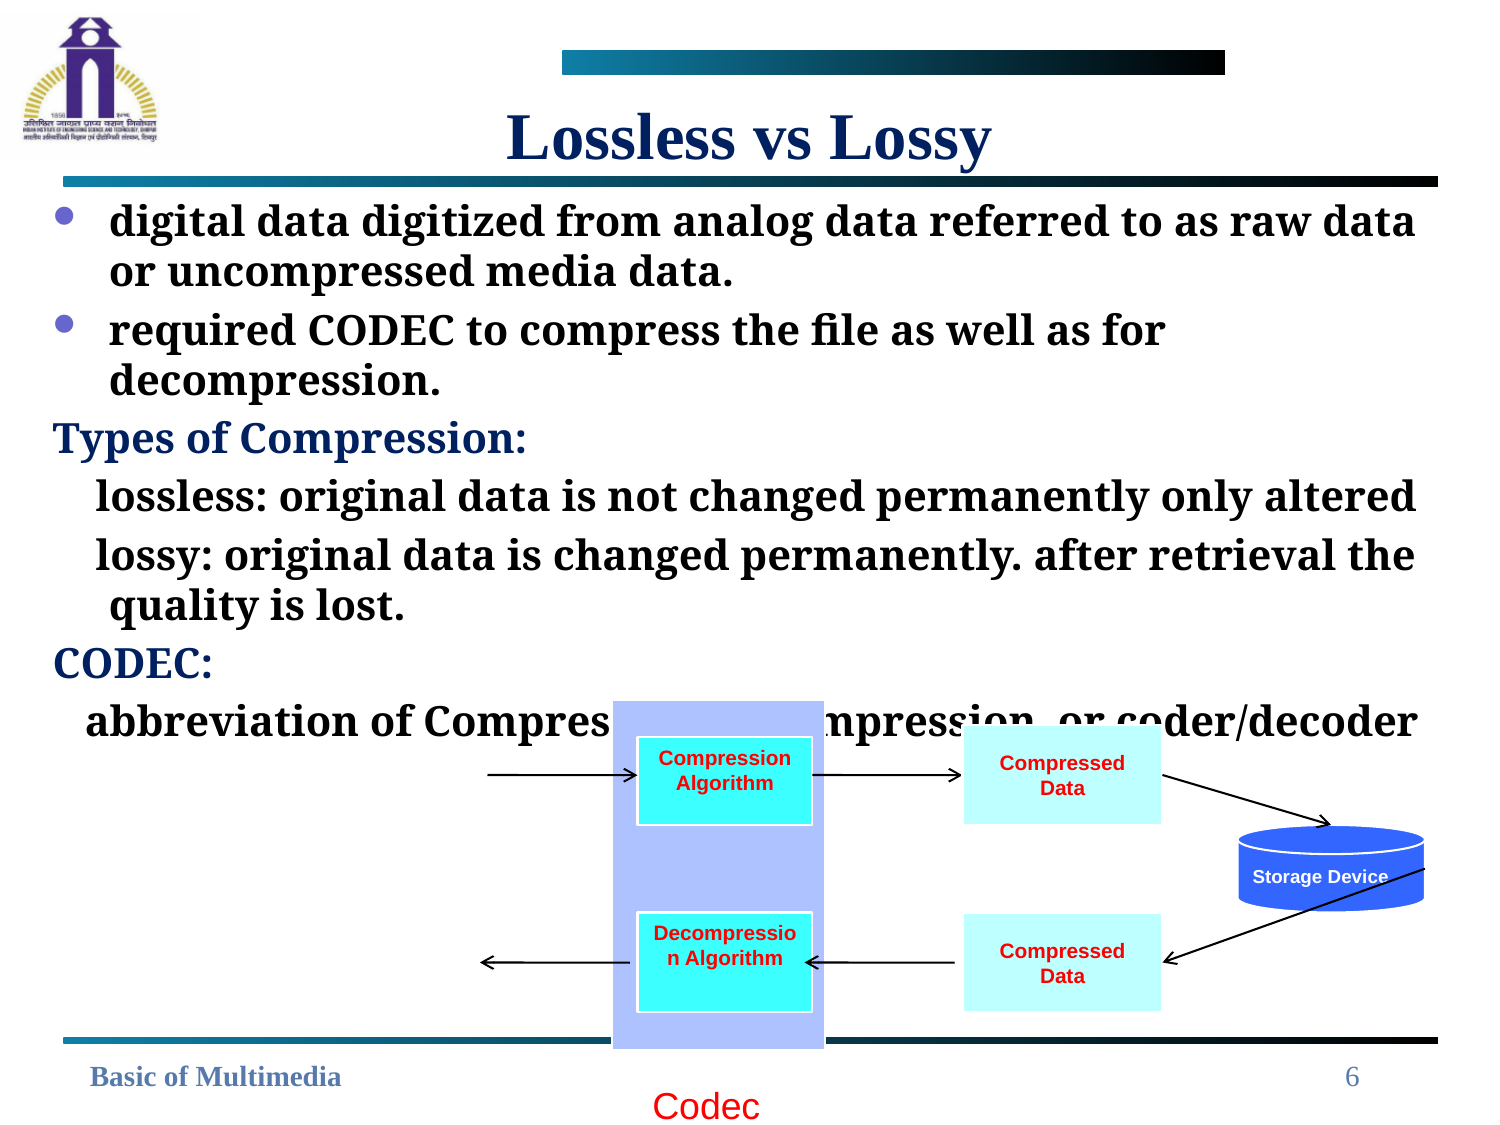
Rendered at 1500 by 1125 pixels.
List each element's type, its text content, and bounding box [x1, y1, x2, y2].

picture [0, 12, 200, 162]
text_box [825, 964, 950, 968]
text_box [612, 699, 825, 774]
text_box Storage Device [1276, 824, 1426, 912]
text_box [490, 777, 612, 781]
text_box Decompression Algorithm [637, 912, 813, 1013]
title Lossless vs Lossy [62, 83, 1438, 184]
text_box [1221, 852, 1273, 1023]
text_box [825, 777, 953, 781]
text_box Compressed Data [962, 912, 1163, 1013]
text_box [1162, 774, 1332, 855]
text_box Compression Algorithm [637, 737, 813, 825]
text_box Codec [637, 1074, 788, 1125]
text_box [815, 777, 825, 781]
text_box Storage Device [1307, 870, 1426, 913]
slide_number 6 [1062, 1049, 1376, 1125]
list digital data digitized from analog data referred to as raw data or uncompressed media data. required CODEC to compress the file as well as for decompression. Types of Compression: lossless: original data is not changed permanently only altered lossy: original data is changed permanently. after retrieval the quality is lost. CODEC: abbreviation of Compression/Decompression or coder/decoder [37, 187, 1463, 1026]
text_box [612, 964, 626, 968]
text_box [612, 782, 825, 1050]
text_box Compressed Data [962, 725, 1163, 825]
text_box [612, 777, 628, 781]
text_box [813, 964, 825, 968]
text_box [489, 964, 612, 968]
